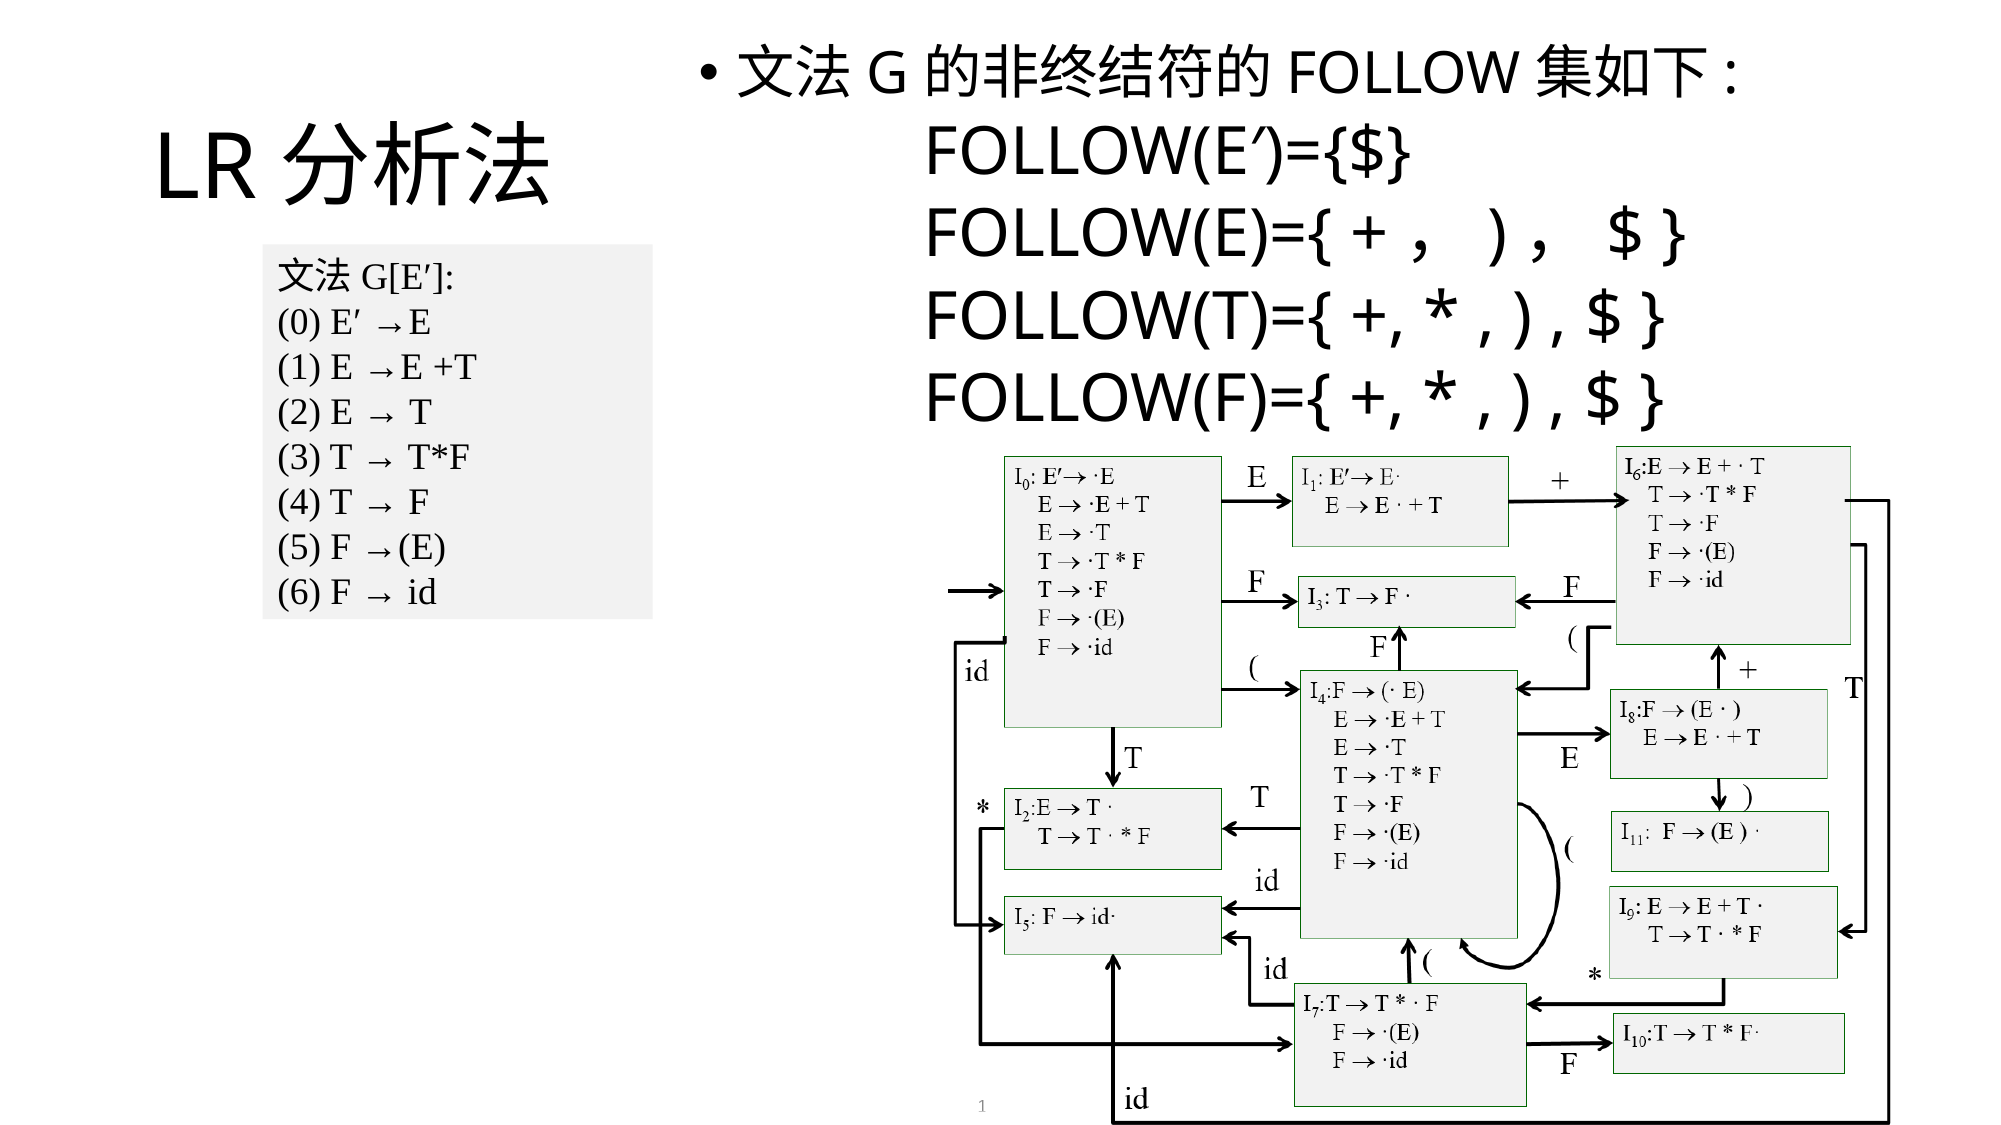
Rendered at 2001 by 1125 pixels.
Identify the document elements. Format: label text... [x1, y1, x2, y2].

title LR分析法 [137, 59, 1863, 278]
list 文法G的非终结符的FOLLOW集如下: FOLLOW(E′)={$} FOLLOW(E)={ +，)，$ } FOLLOW(T)={ +, * , ) , $ } FOLLOW(F)={ +, * , ) , $ } [683, 278, 1746, 446]
text_box 文法G[E′]: (0) E′ →E (1) E →E +T (2) E → T (3) T → T*F (4) T → F (5) F →(E) (6) F → id [262, 244, 653, 620]
picture [947, 445, 1905, 1125]
list 文法G的非终结符的FOLLOW集如下: FOLLOW(E′)={$} FOLLOW(E)={ +，)，$ } FOLLOW(T)={ +, * , ) , $ } FOLLOW(F)={ +, * , ) , $ } [683, 36, 1746, 59]
